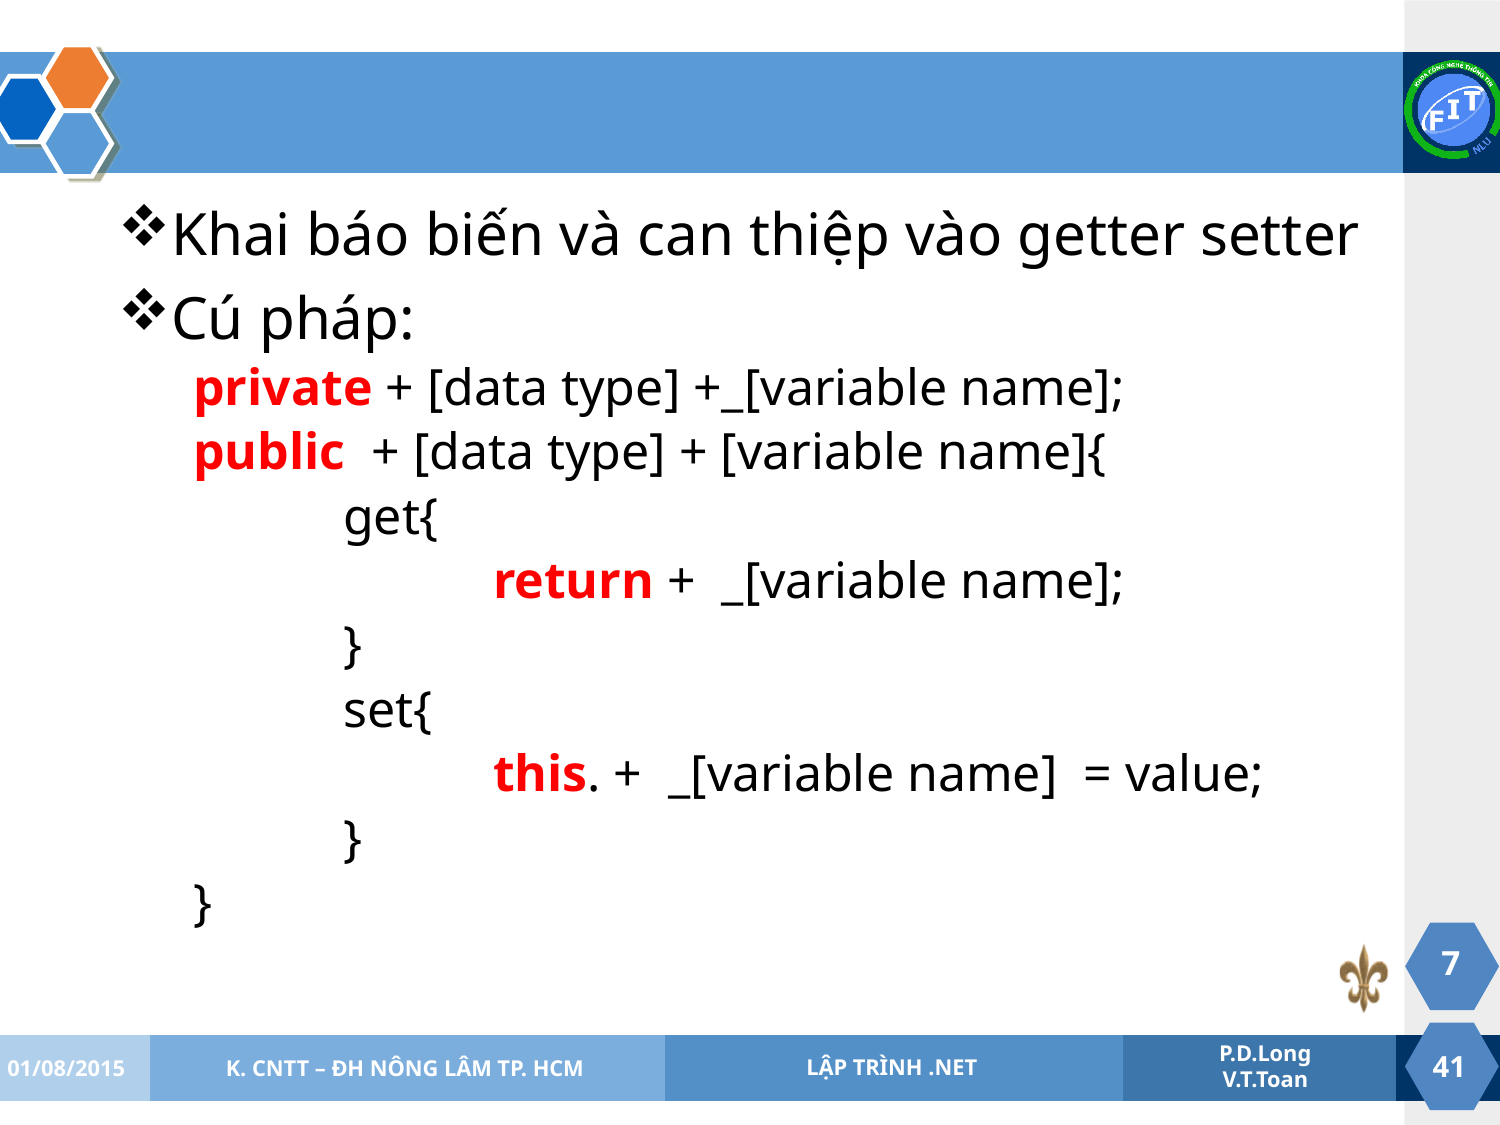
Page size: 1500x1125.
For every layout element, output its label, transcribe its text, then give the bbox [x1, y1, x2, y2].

list Khai báo biến và can thiệp vào getter setter Cú pháp: private + [data type] +_[variable name]; public + [data type] + [variable name]{ get{ return + _[variable name]; } set{ this. + _[variable name] = value; } } [103, 197, 1397, 1014]
picture [1404, 60, 1500, 159]
footer K. CNTT – ĐH NÔNG LÂM TP. HCM [151, 1039, 659, 1100]
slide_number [0, 1038, 158, 1098]
slide_number 7 [1405, 935, 1497, 996]
